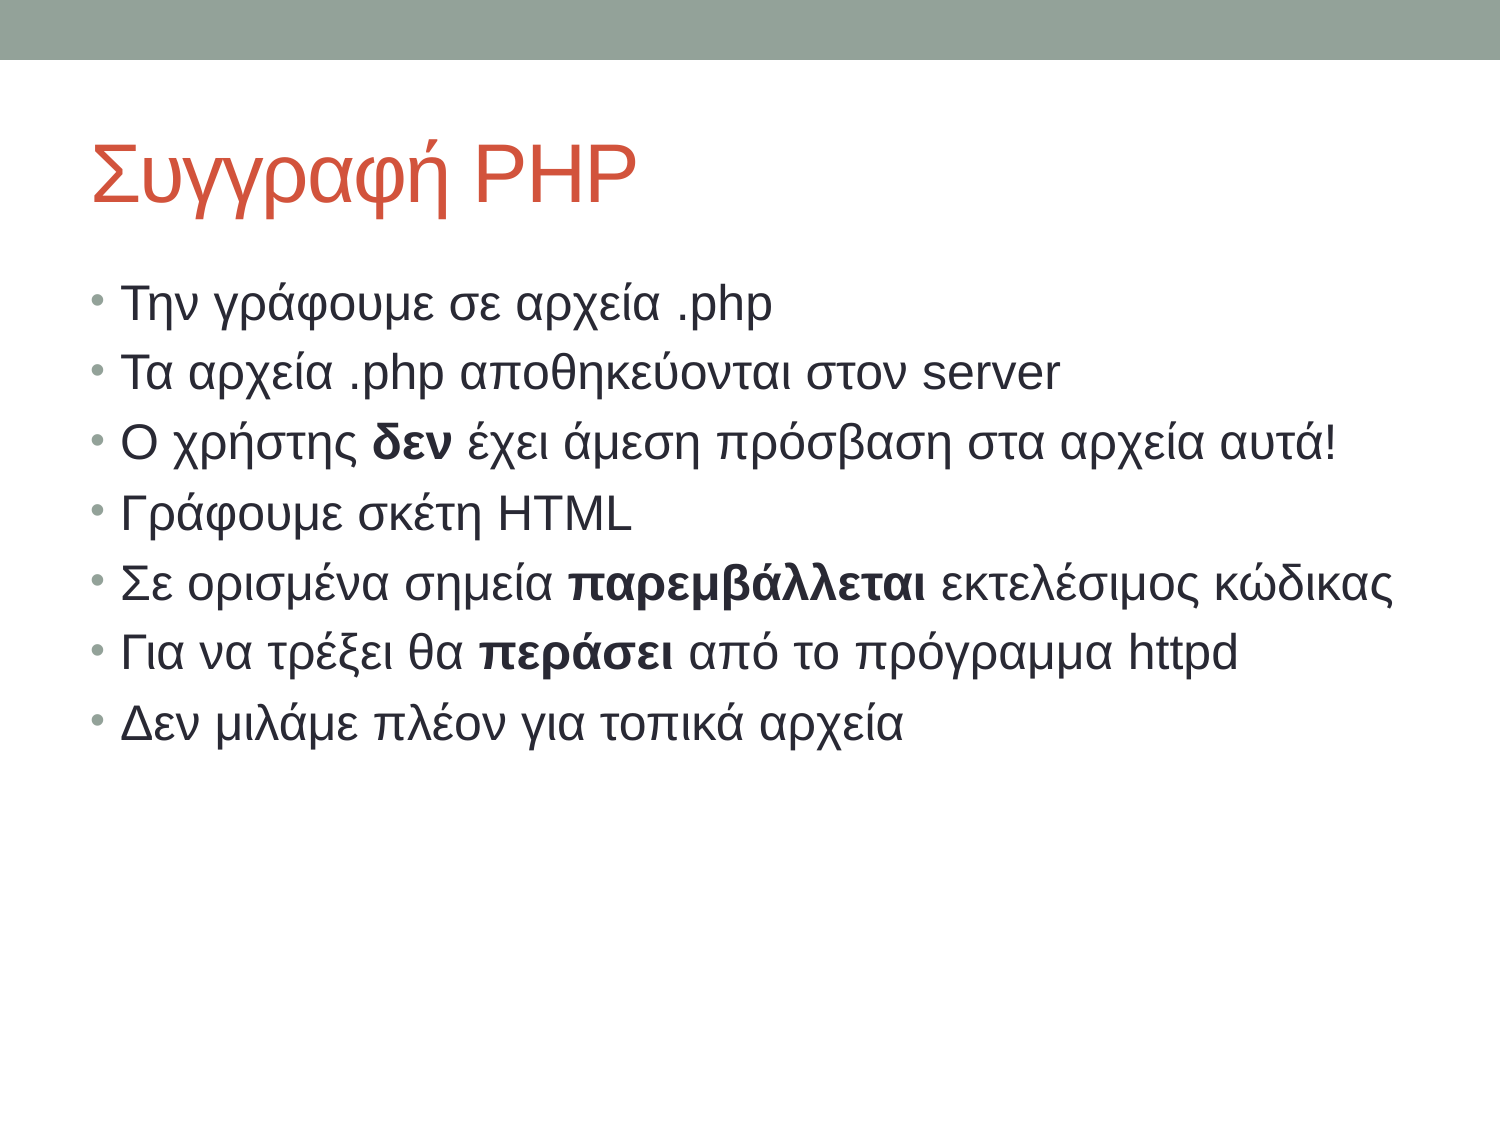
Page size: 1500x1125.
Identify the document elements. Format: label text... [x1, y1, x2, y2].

list Την γράφουμε σε αρχεία .php Τα αρχεία .php αποθηκεύονται στον server Ο χρήστης δεν έχει άμεση πρόσβαση στα αρχεία αυτά! Γράφουμε σκέτη HTML Σε ορισμένα σημεία παρεμβάλλεται εκτελέσιμος κώδικας Για να τρέξει θα περάσει από το πρόγραμμα httpd Δεν μιλάμε πλέον για τοπικά αρχεία [75, 262, 1425, 1063]
title Συγγραφή PHP [75, 87, 1425, 250]
